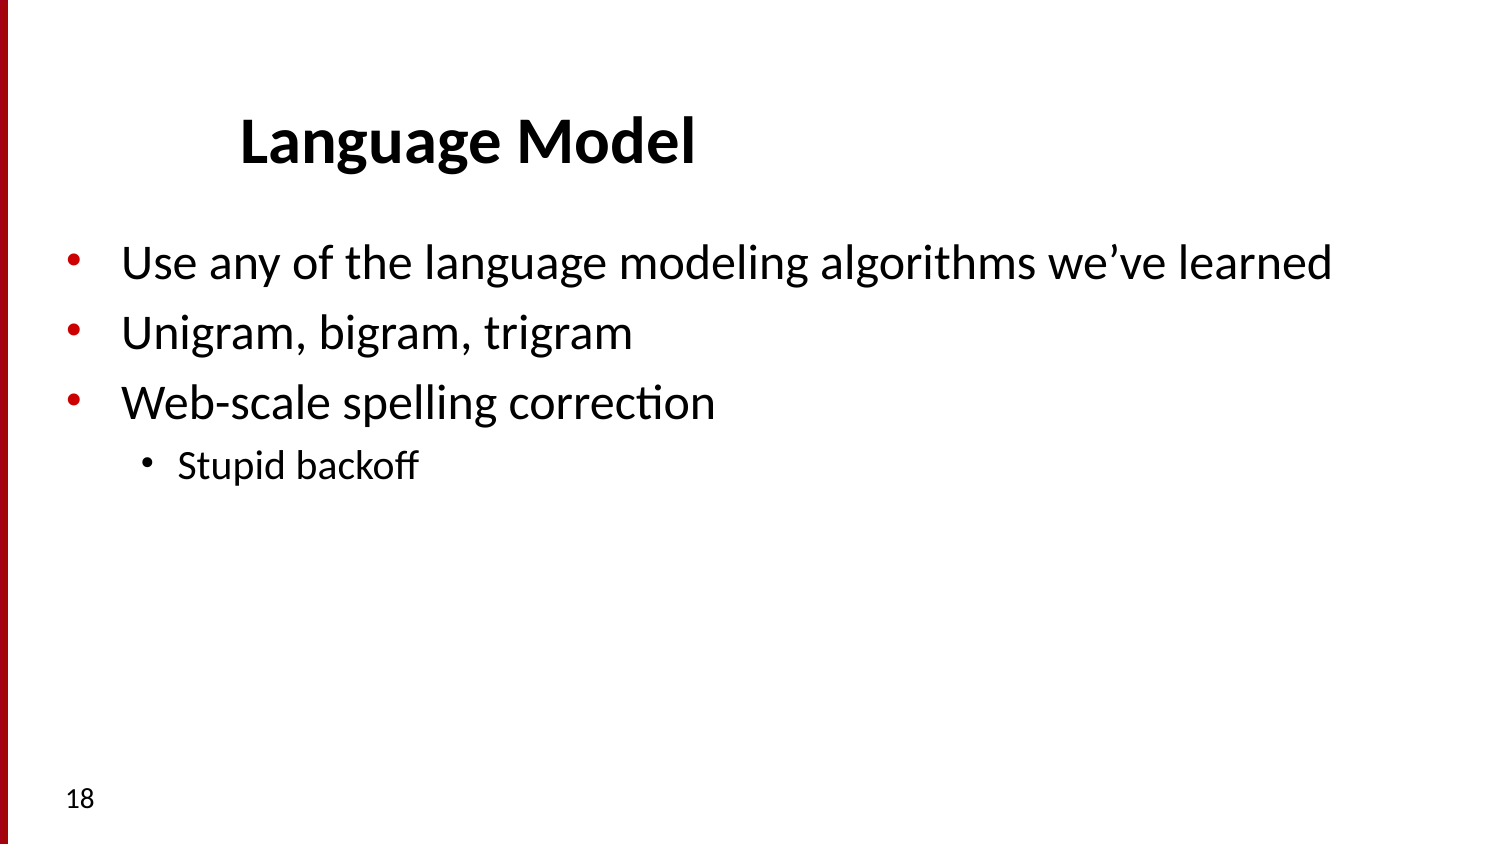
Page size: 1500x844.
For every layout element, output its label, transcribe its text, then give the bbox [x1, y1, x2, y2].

slide_number 18 [49, 771, 376, 829]
title Language Model [225, 62, 1450, 185]
list Use any of the language modeling algorithms we’ve learned Unigram, bigram, trigram Web-scale spelling correction Stupid backoff [50, 221, 1450, 769]
